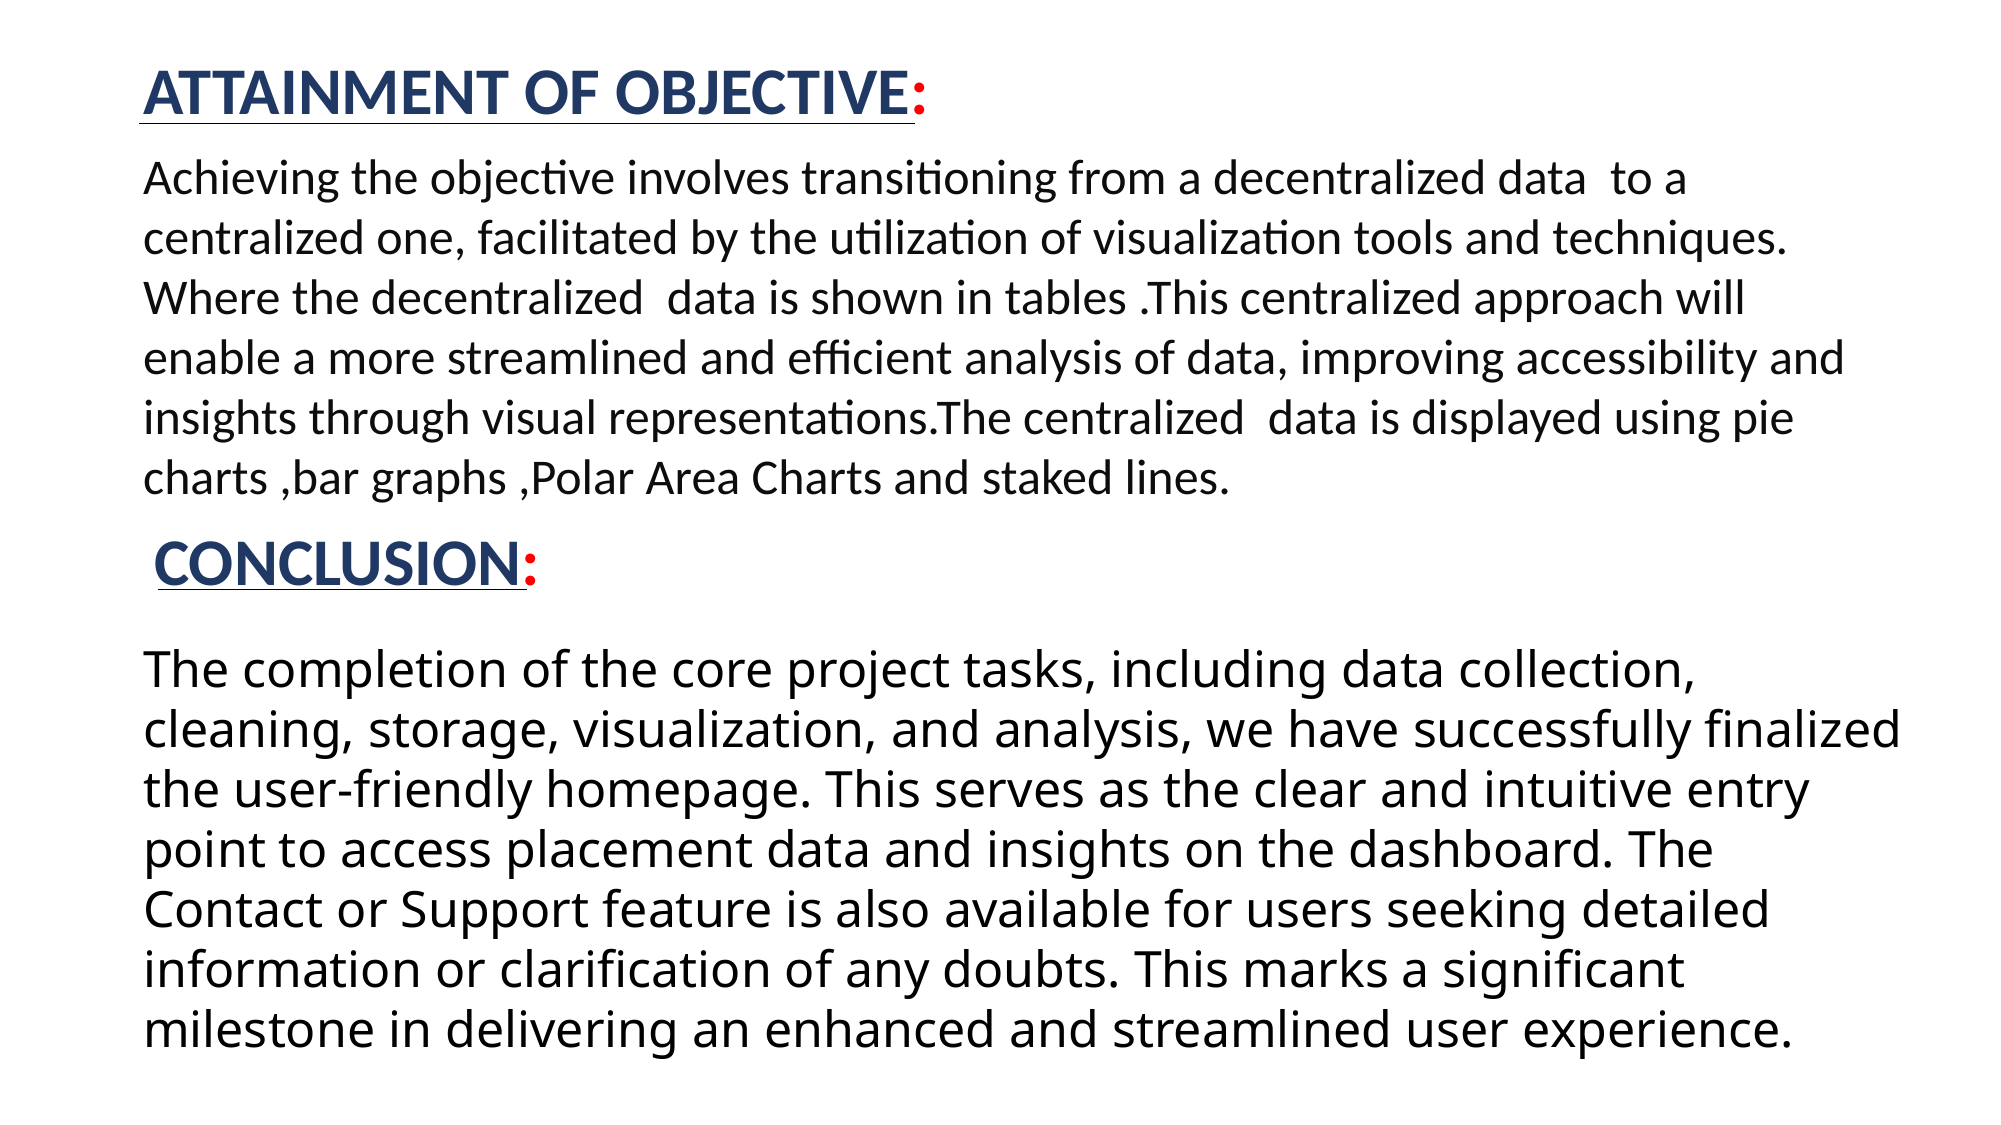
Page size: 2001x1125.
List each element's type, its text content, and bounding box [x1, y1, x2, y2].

text_box The completion of the core project tasks, including data collection, cleaning, storage, visualization, and analysis, we have successfully finalized the user-friendly homepage. This serves as the clear and intuitive entry point to access placement data and insights on the dashboard. The Contact or Support feature is also available for users seeking detailed information or clarification of any doubts. This marks a significant milestone in delivering an enhanced and streamlined user experience. [128, 630, 1921, 1066]
text_box ATTAINMENT OF OBJECTIVE: [128, 40, 1065, 136]
text_box CONCLUSION: [139, 511, 1178, 606]
text_box Achieving the objective involves transitioning from a decentralized data to a centralized one, facilitated by the utilization of visualization tools and techniques. Where the decentralized data is shown in tables .This centralized approach will enable a more streamlined and efficient analysis of data, improving accessibility and insights through visual representations.The centralized data is displayed using pie charts ,bar graphs ,Polar Area Charts and staked lines. [128, 136, 1872, 512]
